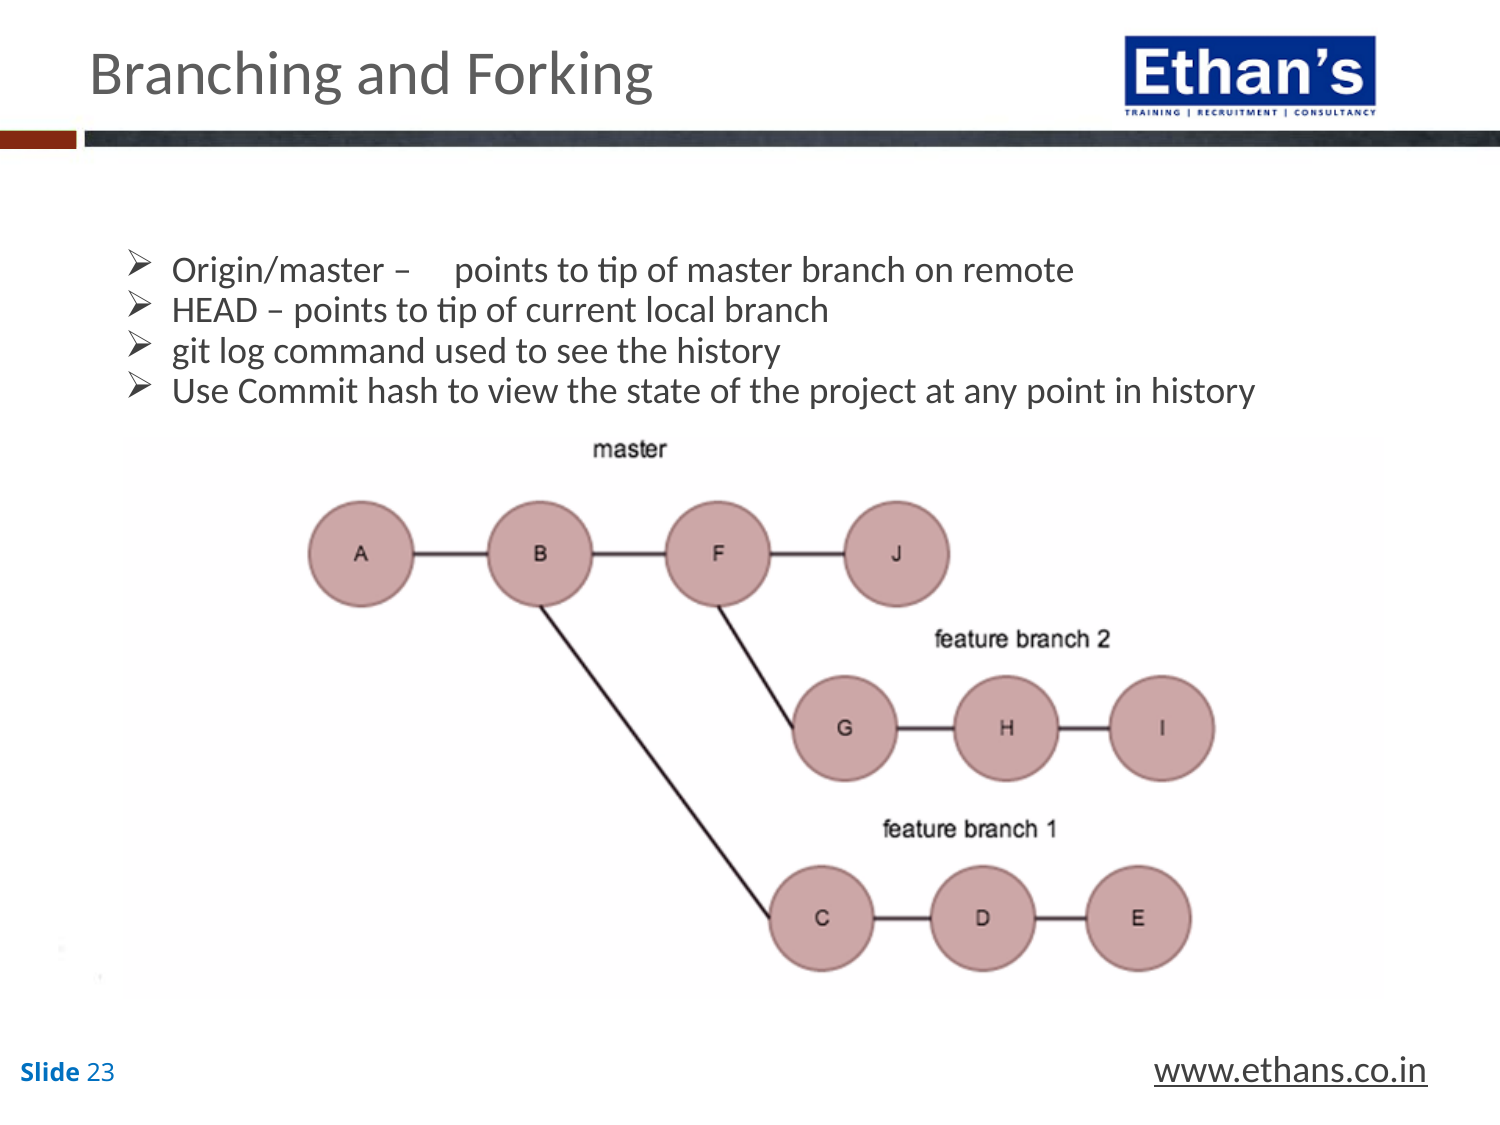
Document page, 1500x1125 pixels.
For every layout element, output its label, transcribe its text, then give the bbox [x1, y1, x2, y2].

picture [0, 0, 1500, 1125]
text_box Origin/master – points to tip of master branch on remote HEAD – points to tip of current local branch git log command used to see the history Use Commit hash to view the state of the project at any point in history [124, 249, 1400, 438]
text_box Branching and Forking [75, 24, 1100, 115]
